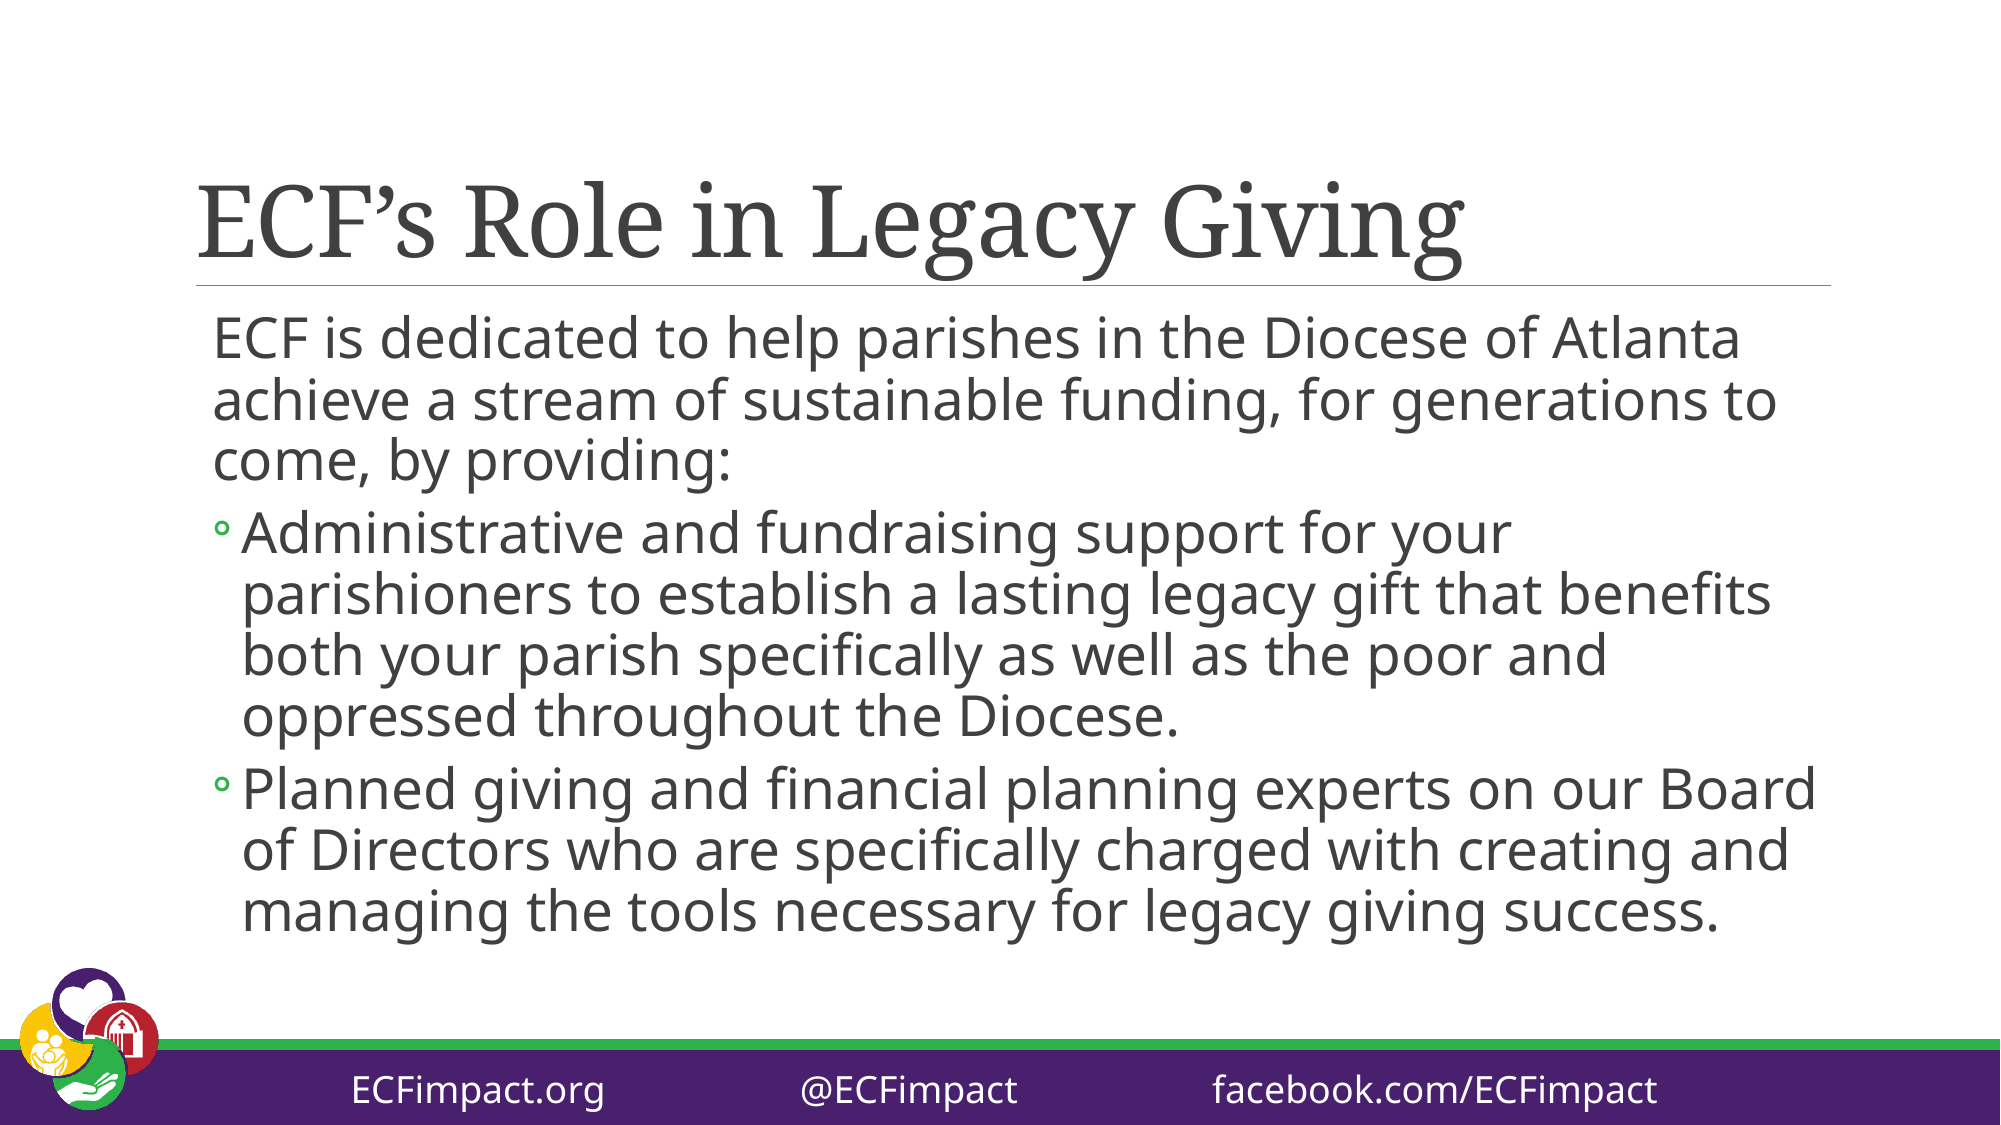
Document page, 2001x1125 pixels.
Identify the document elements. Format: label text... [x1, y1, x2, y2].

picture [16, 966, 162, 1112]
list ECF is dedicated to help parishes in the Diocese of Atlanta achieve a stream of sustainable funding, for generations to come, by providing: Administrative and fundraising support for your parishioners to establish a lasting legacy gift that benefits both your parish specifically as well as the poor and oppressed throughout the Diocese. Planned giving and financial planning experts on our Board of Directors who are specifically charged with creating and managing the tools necessary for legacy giving success. [180, 302, 1830, 963]
title ECF’s Role in Legacy Giving [180, 47, 1830, 285]
